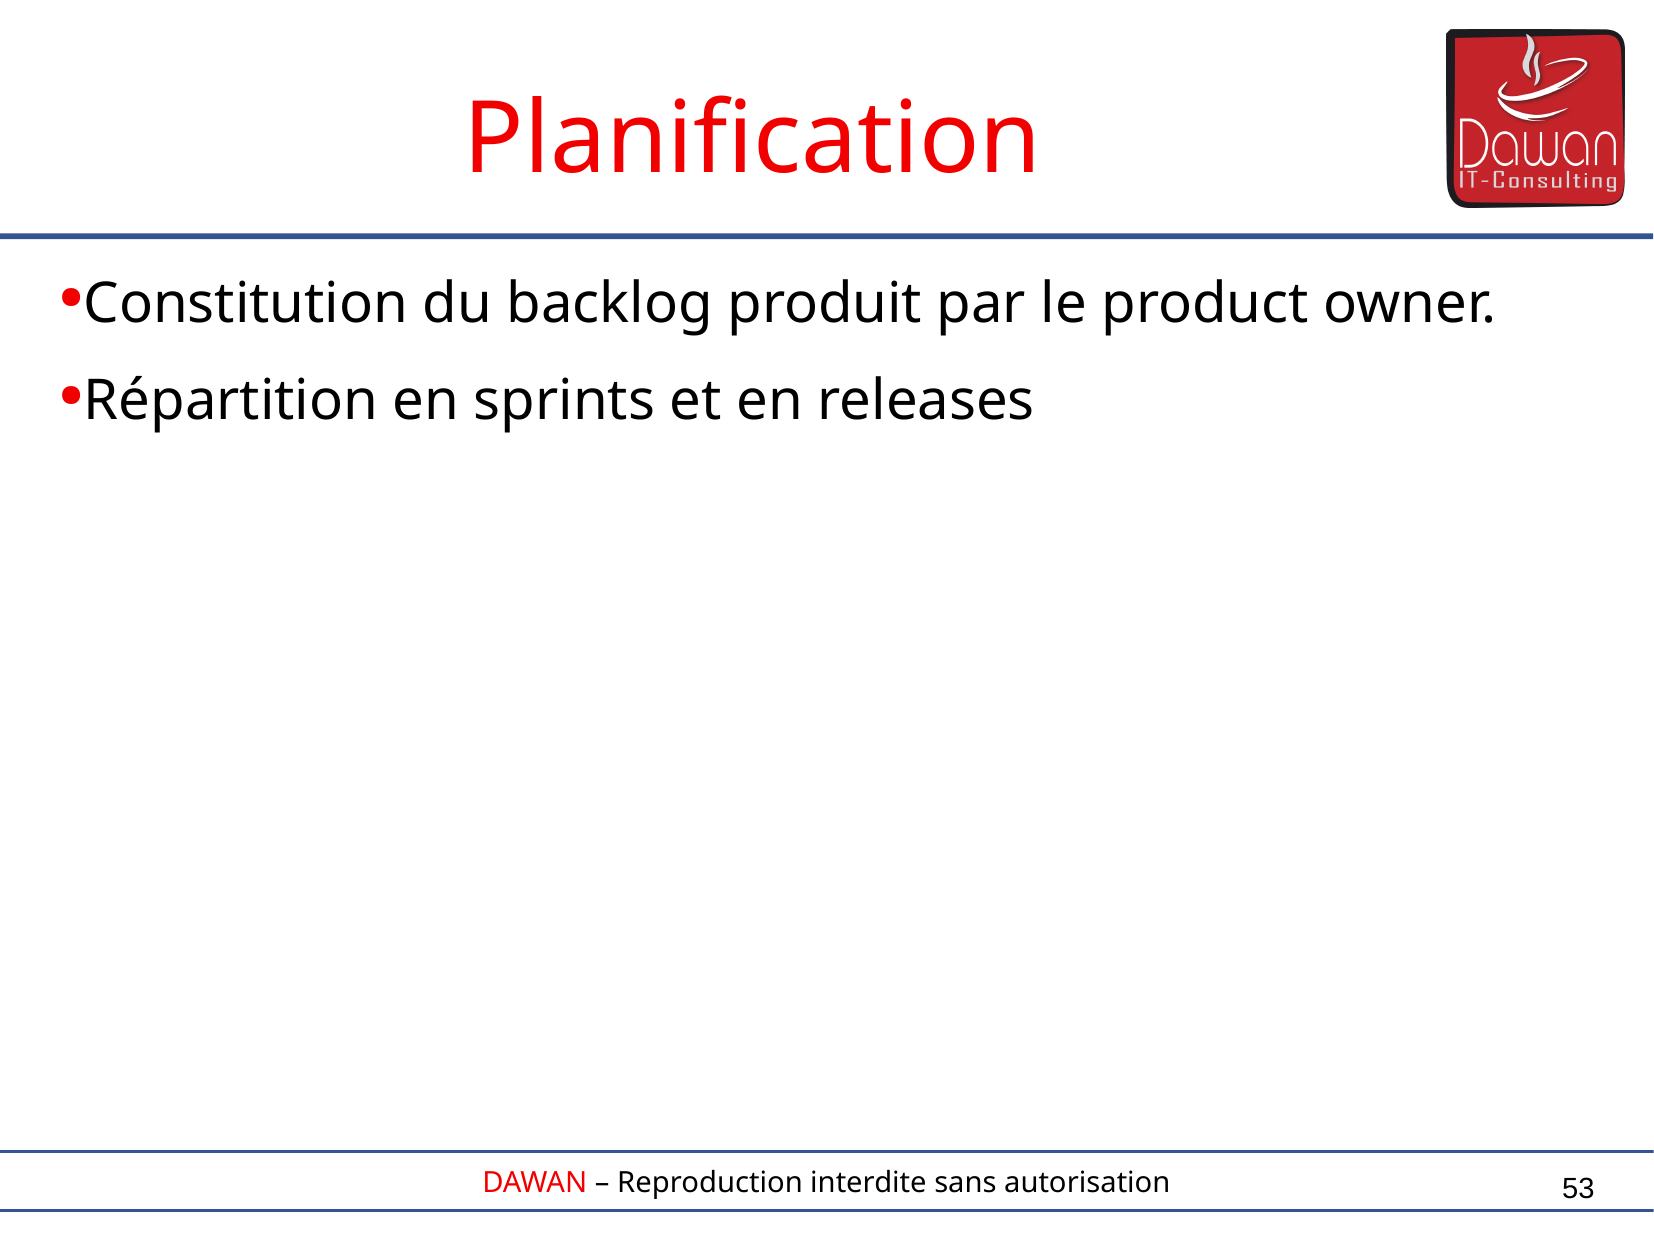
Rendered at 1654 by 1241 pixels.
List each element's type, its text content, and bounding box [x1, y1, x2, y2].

title Planification [59, 29, 1447, 237]
list Constitution du backlog produit par le product owner. Répartition en sprints et en releases [59, 265, 1595, 1109]
slide_number 53 [1535, 1169, 1595, 1233]
picture [1447, 29, 1625, 208]
